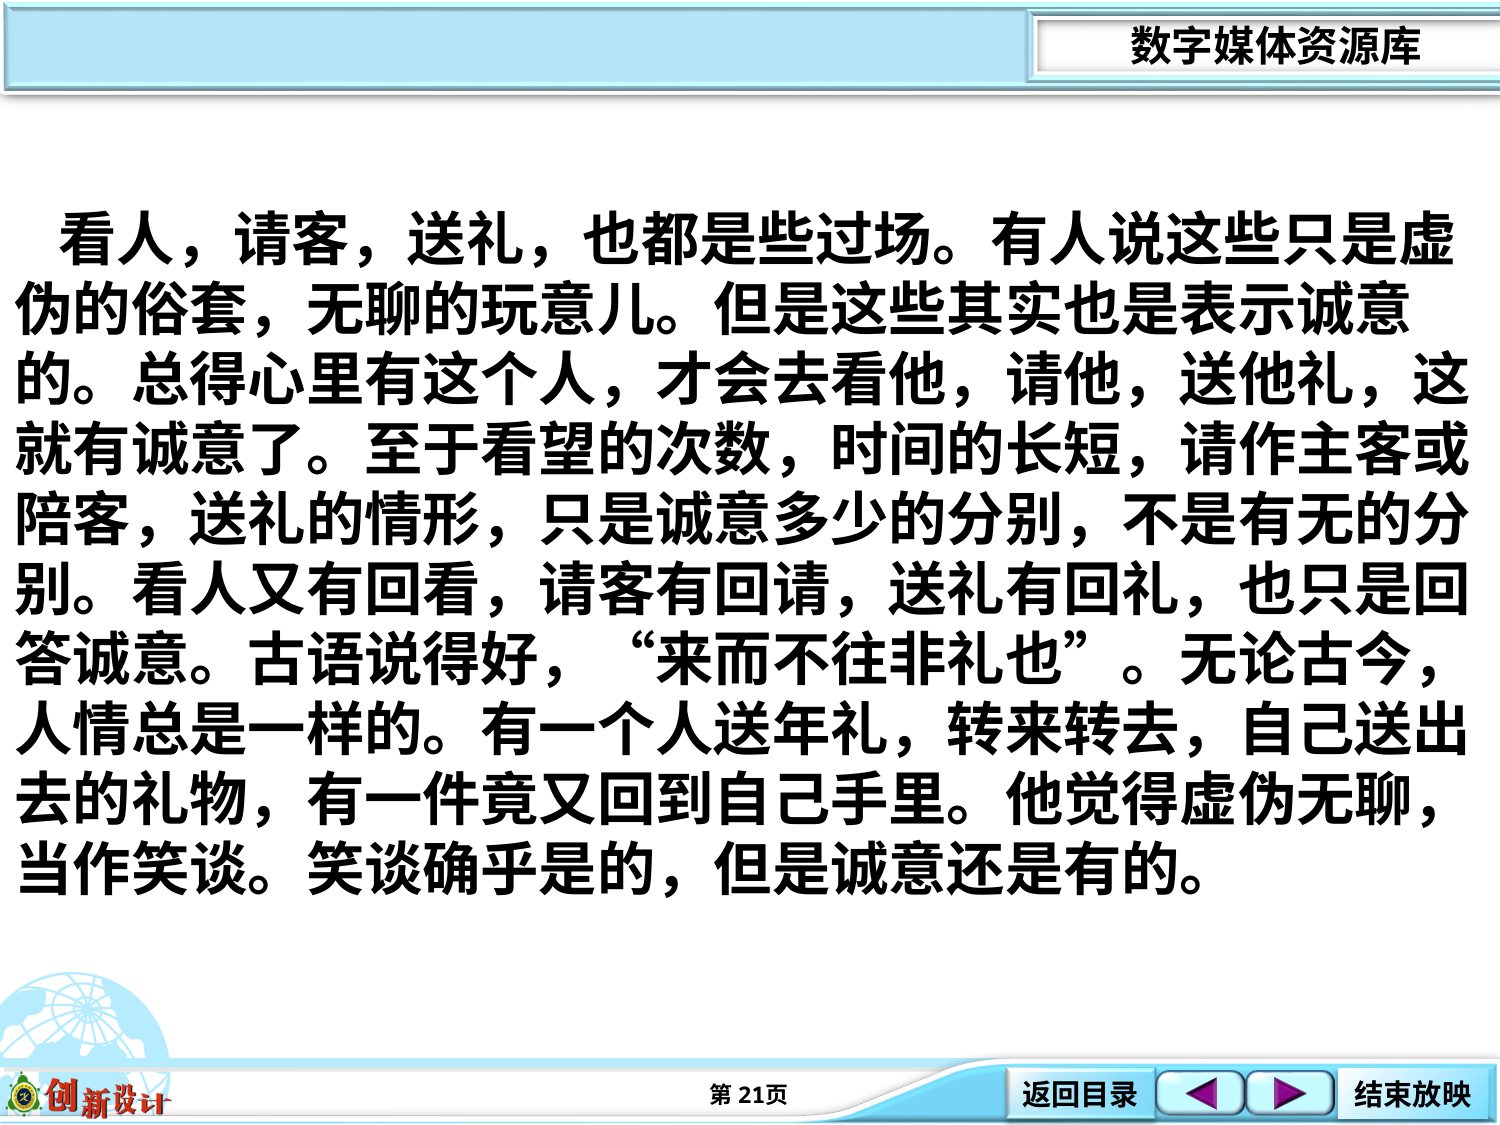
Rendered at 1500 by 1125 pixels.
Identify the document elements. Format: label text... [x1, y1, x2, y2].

text_box 看人，请客，送礼，也都是些过场。有人说这些只是虚伪的俗套，无聊的玩意儿。但是这些其实也是表示诚意的。总得心里有这个人，才会去看他，请他，送他礼，这就有诚意了。至于看望的次数，时间的长短，请作主客或陪客，送礼的情形，只是诚意多少的分别，不是有无的分别。看人又有回看，请客有回请，送礼有回礼，也只是回答诚意。古语说得好，“来而不往非礼也”。无论古今，人情总是一样的。有一个人送年礼，转来转去，自己送出去的礼物，有一件竟又回到自己手里。他觉得虚伪无聊，当作笑谈。笑谈确乎是的，但是诚意还是有的。 [0, 194, 1500, 910]
picture [0, 0, 1500, 112]
picture [0, 1044, 1500, 1125]
